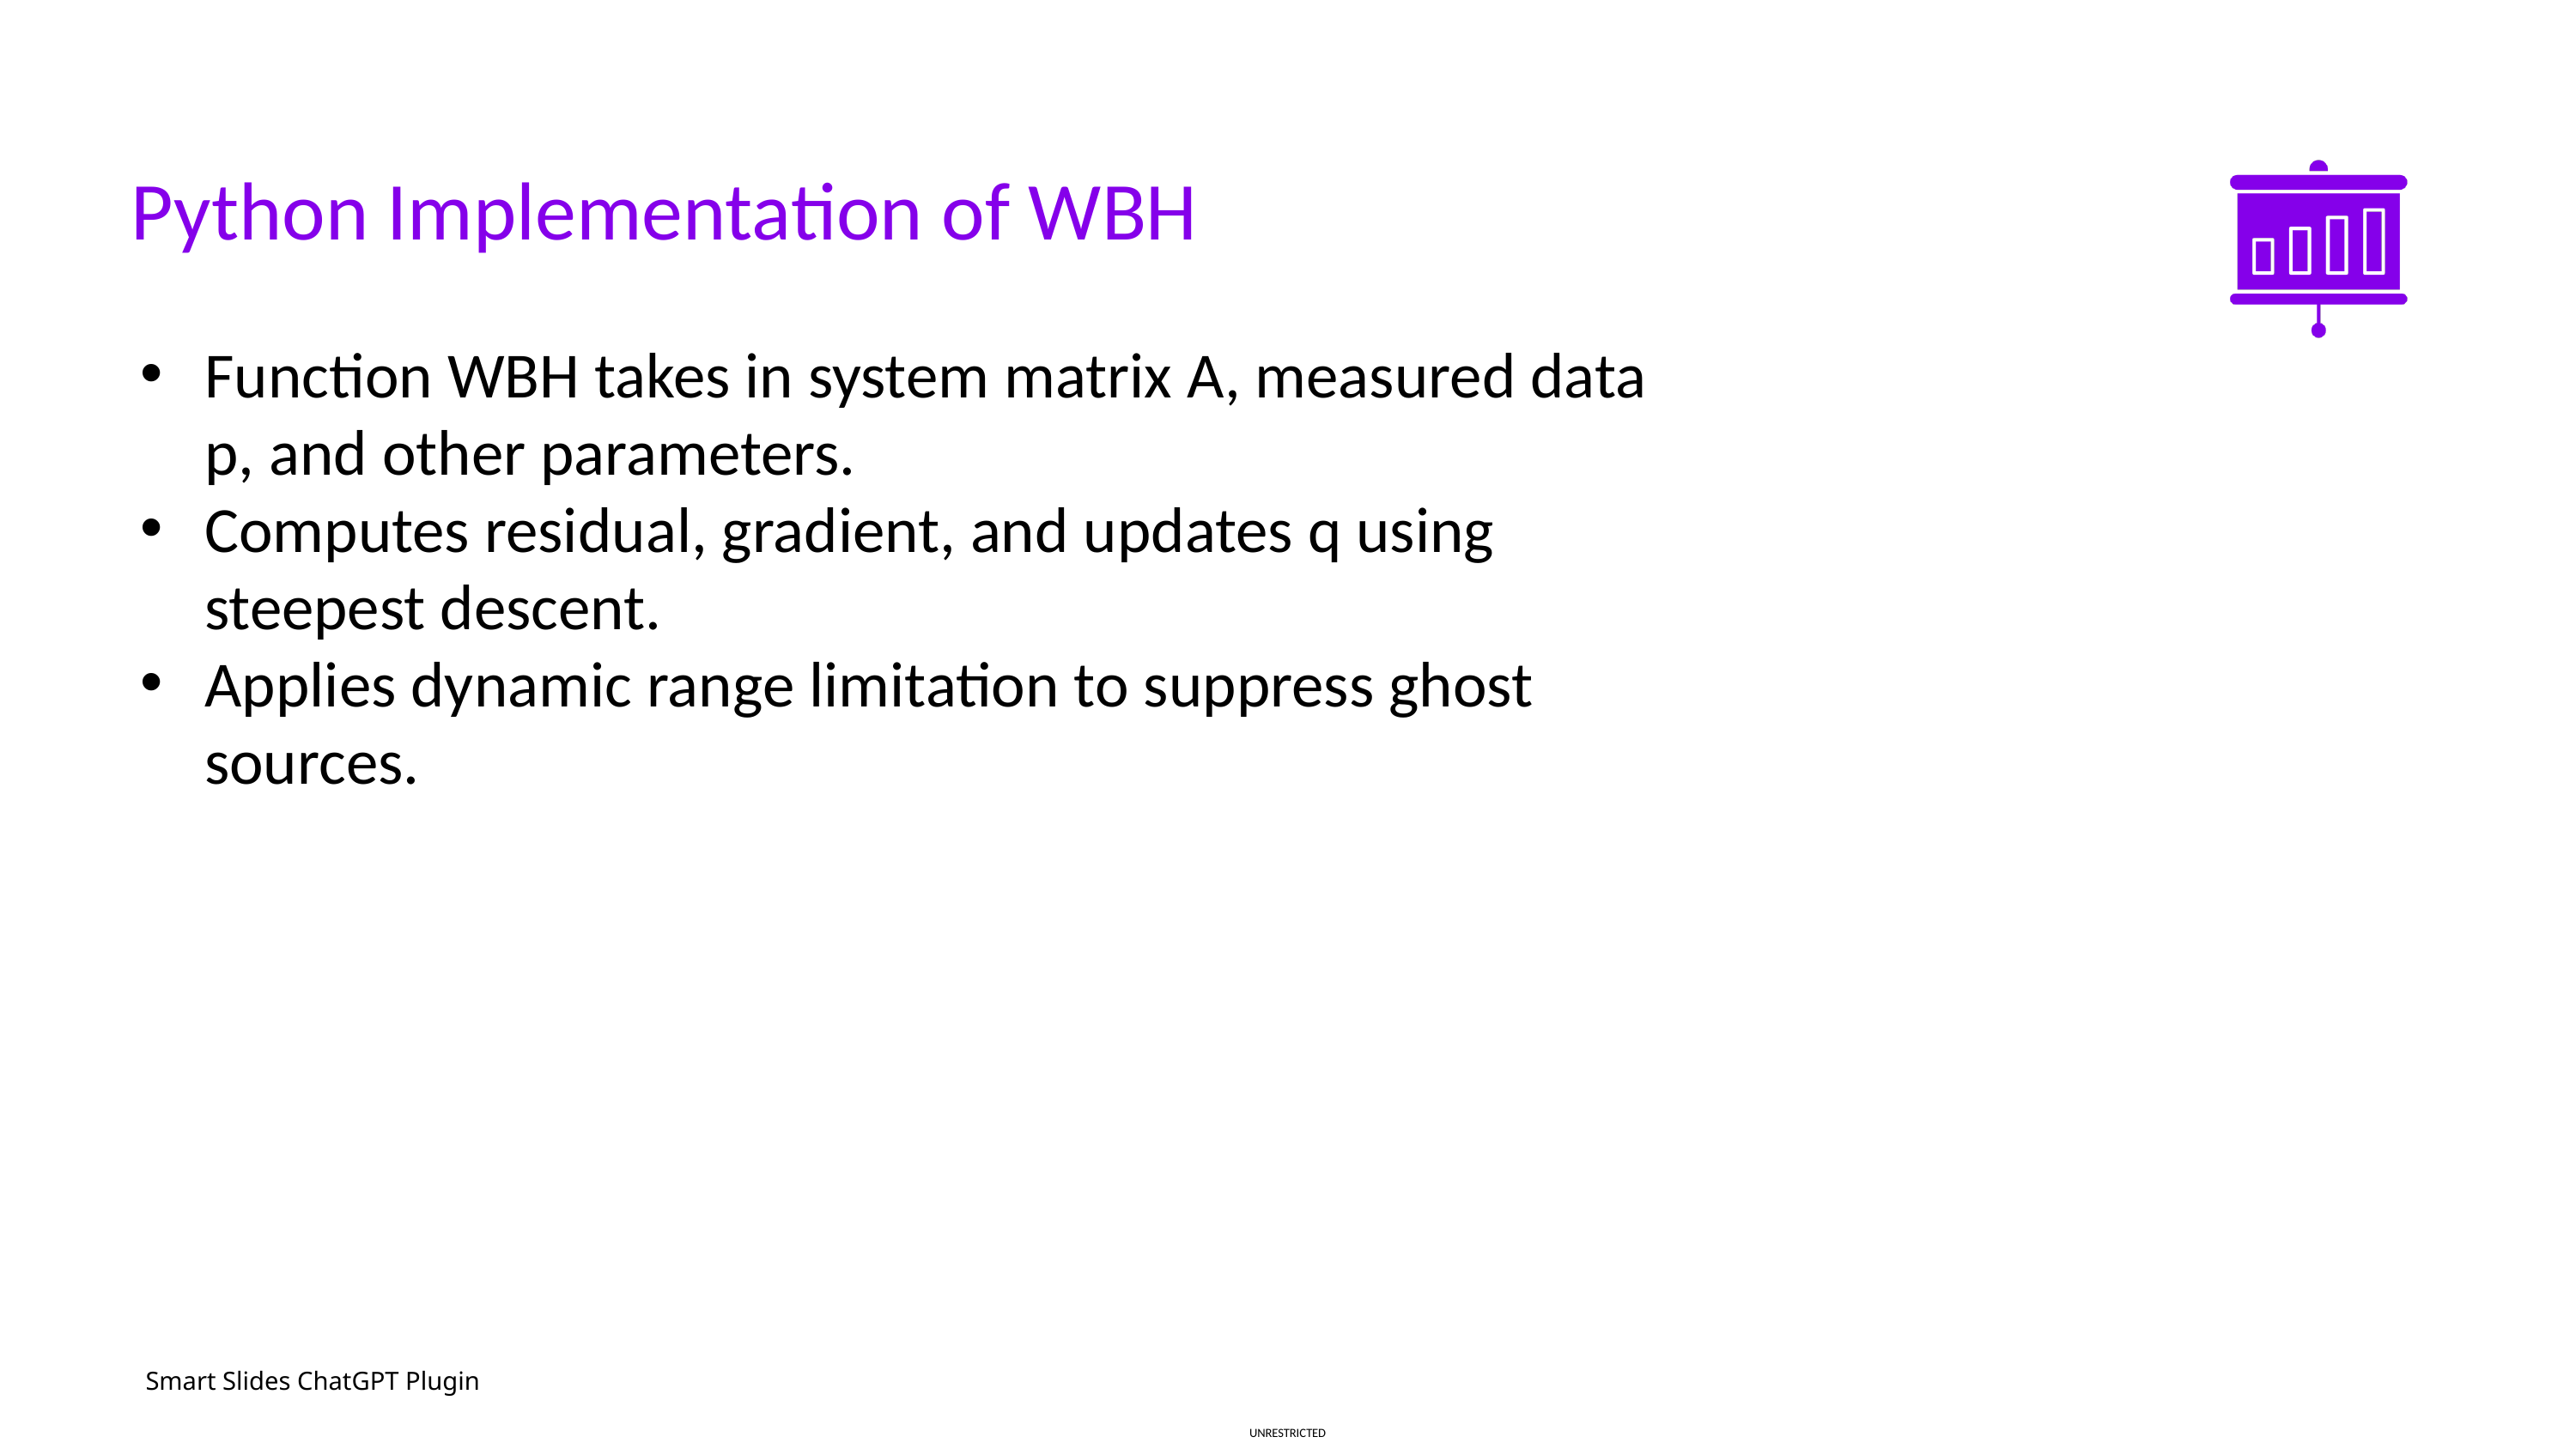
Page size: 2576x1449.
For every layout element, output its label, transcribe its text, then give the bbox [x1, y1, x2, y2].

picture [2189, 144, 2447, 382]
list Function WBH takes in system matrix A, measured data p, and other parameters. Computes residual, gradient, and updates q using steepest descent. Applies dynamic range limitation to suppress ghost sources. [129, 320, 1724, 1352]
title Python Implementation of WBH [131, 144, 2099, 283]
